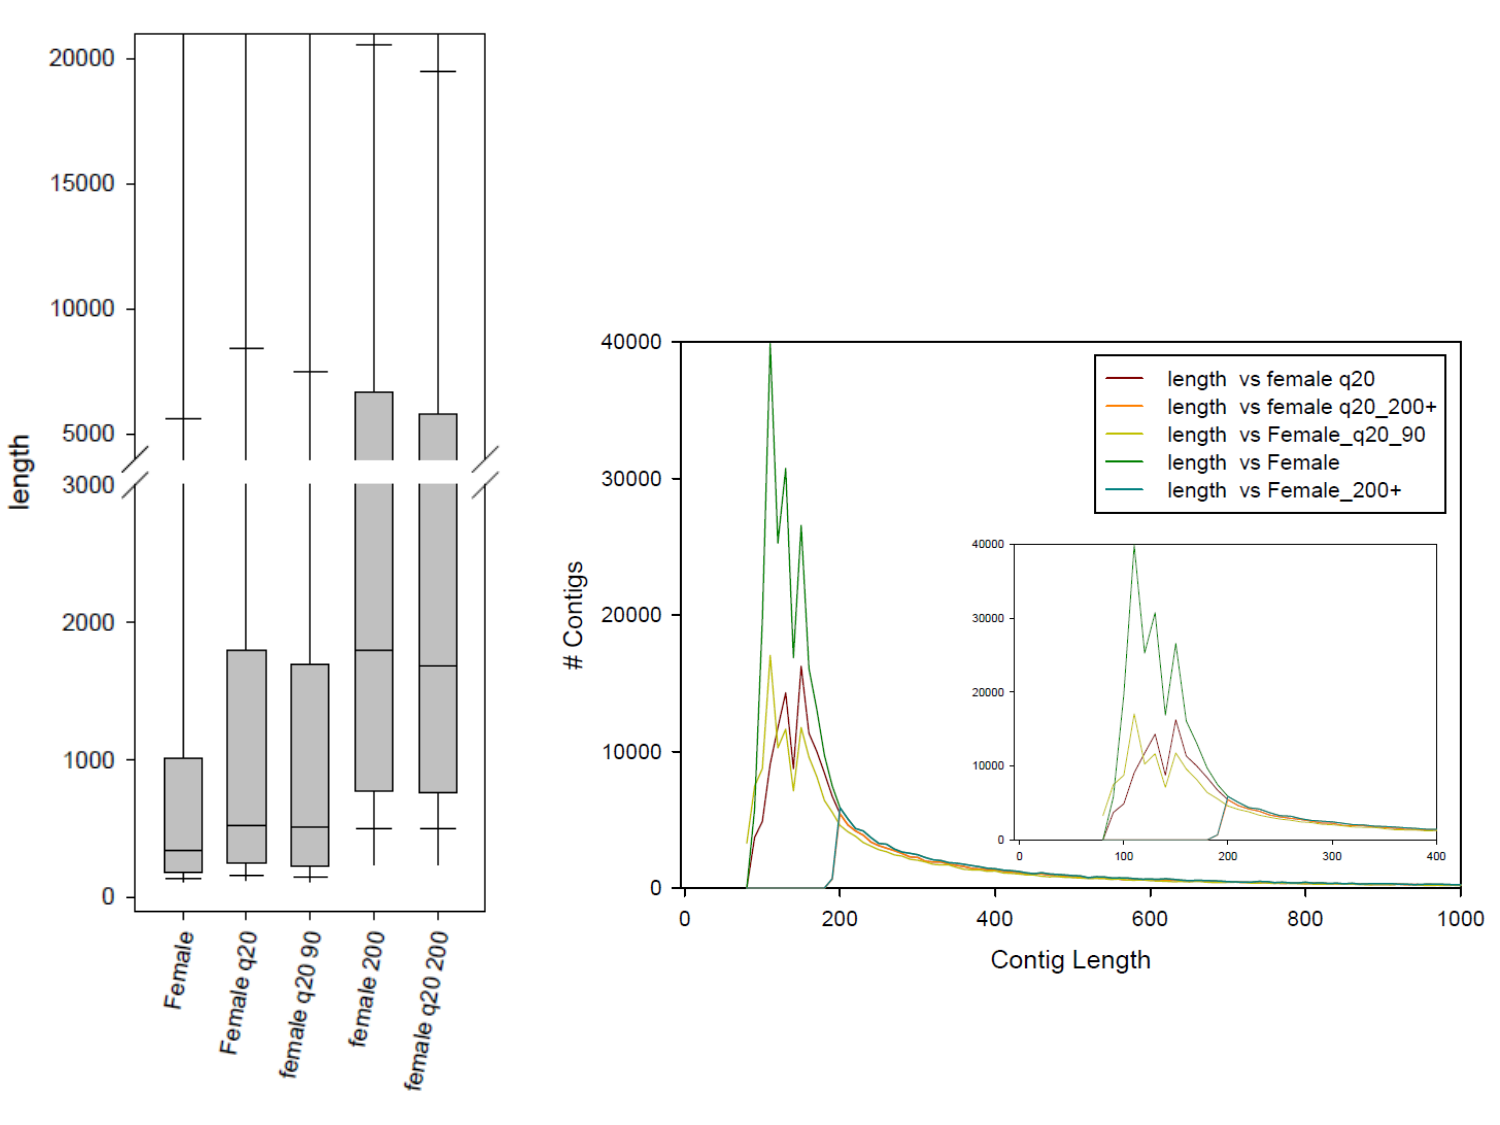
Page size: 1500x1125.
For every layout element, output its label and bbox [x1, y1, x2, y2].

picture [0, 0, 512, 1105]
picture [549, 312, 1499, 988]
